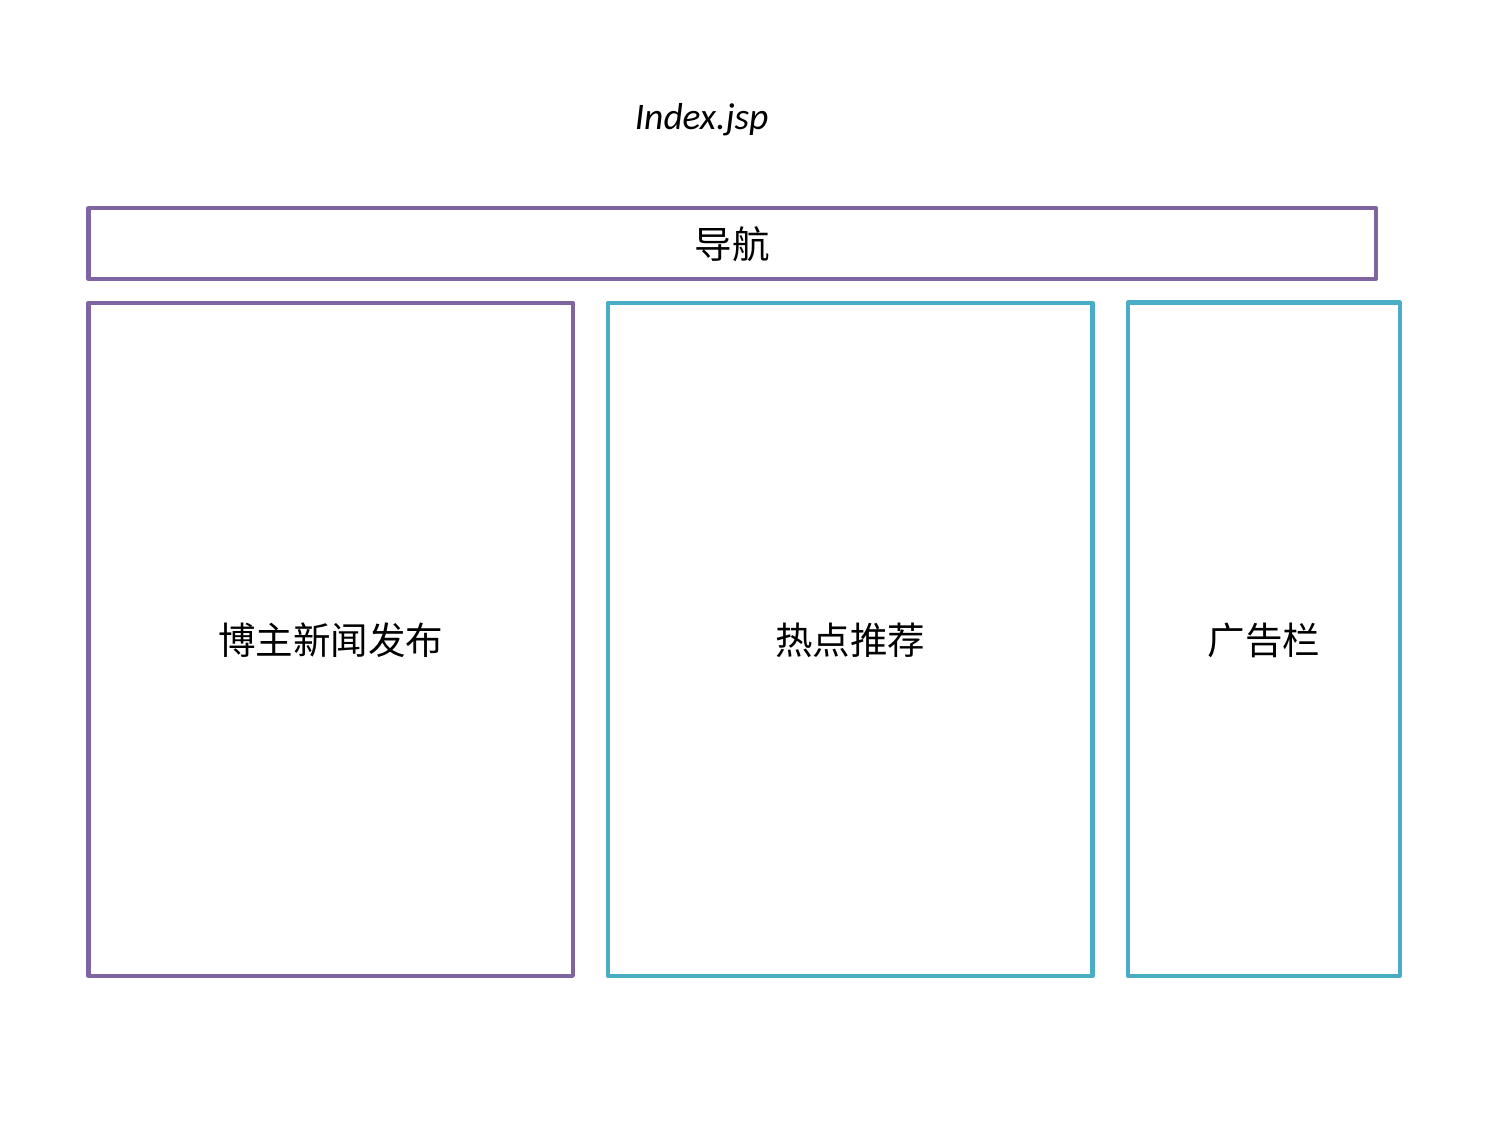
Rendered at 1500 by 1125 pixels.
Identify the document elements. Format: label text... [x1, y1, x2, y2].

text_box Index.jsp [620, 84, 857, 145]
text_box 博主新闻发布 [86, 301, 575, 978]
text_box 导航 [86, 206, 1378, 281]
text_box 广告栏 [1126, 300, 1402, 978]
text_box 热点推荐 [606, 301, 1095, 978]
